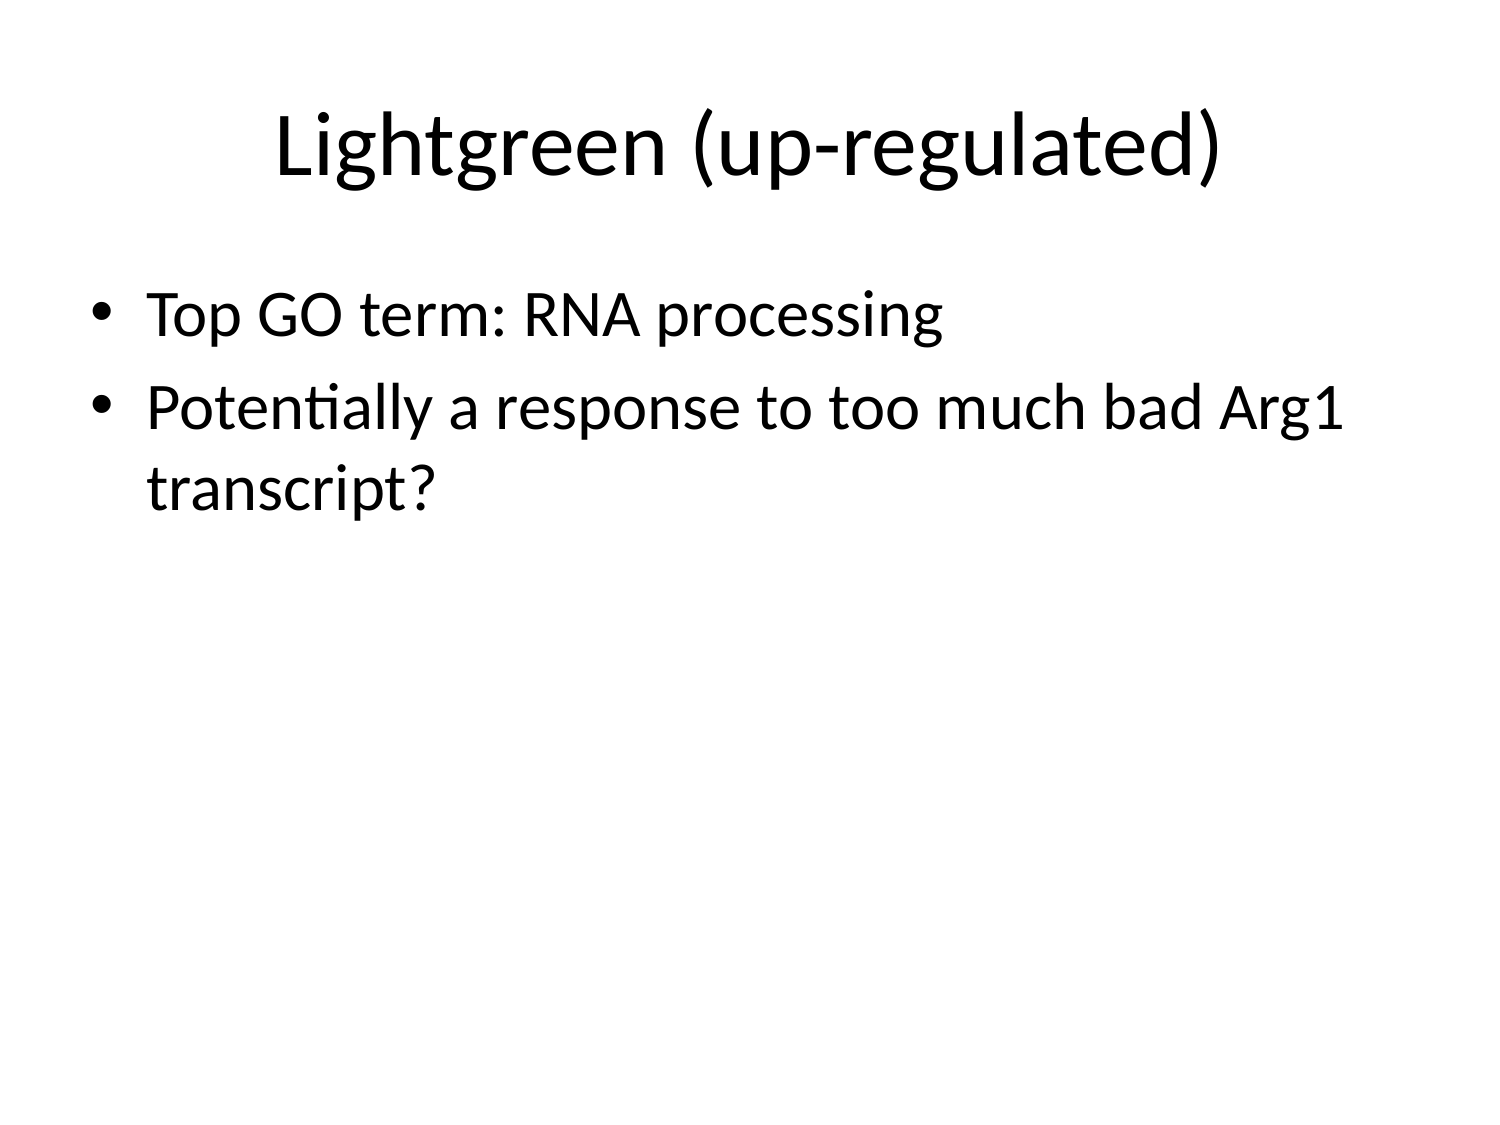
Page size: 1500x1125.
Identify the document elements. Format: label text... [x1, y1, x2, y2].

list Top GO term: RNA processing Potentially a response to too much bad Arg1 transcript? [75, 262, 1425, 1005]
title Lightgreen (up-regulated) [75, 45, 1425, 233]
